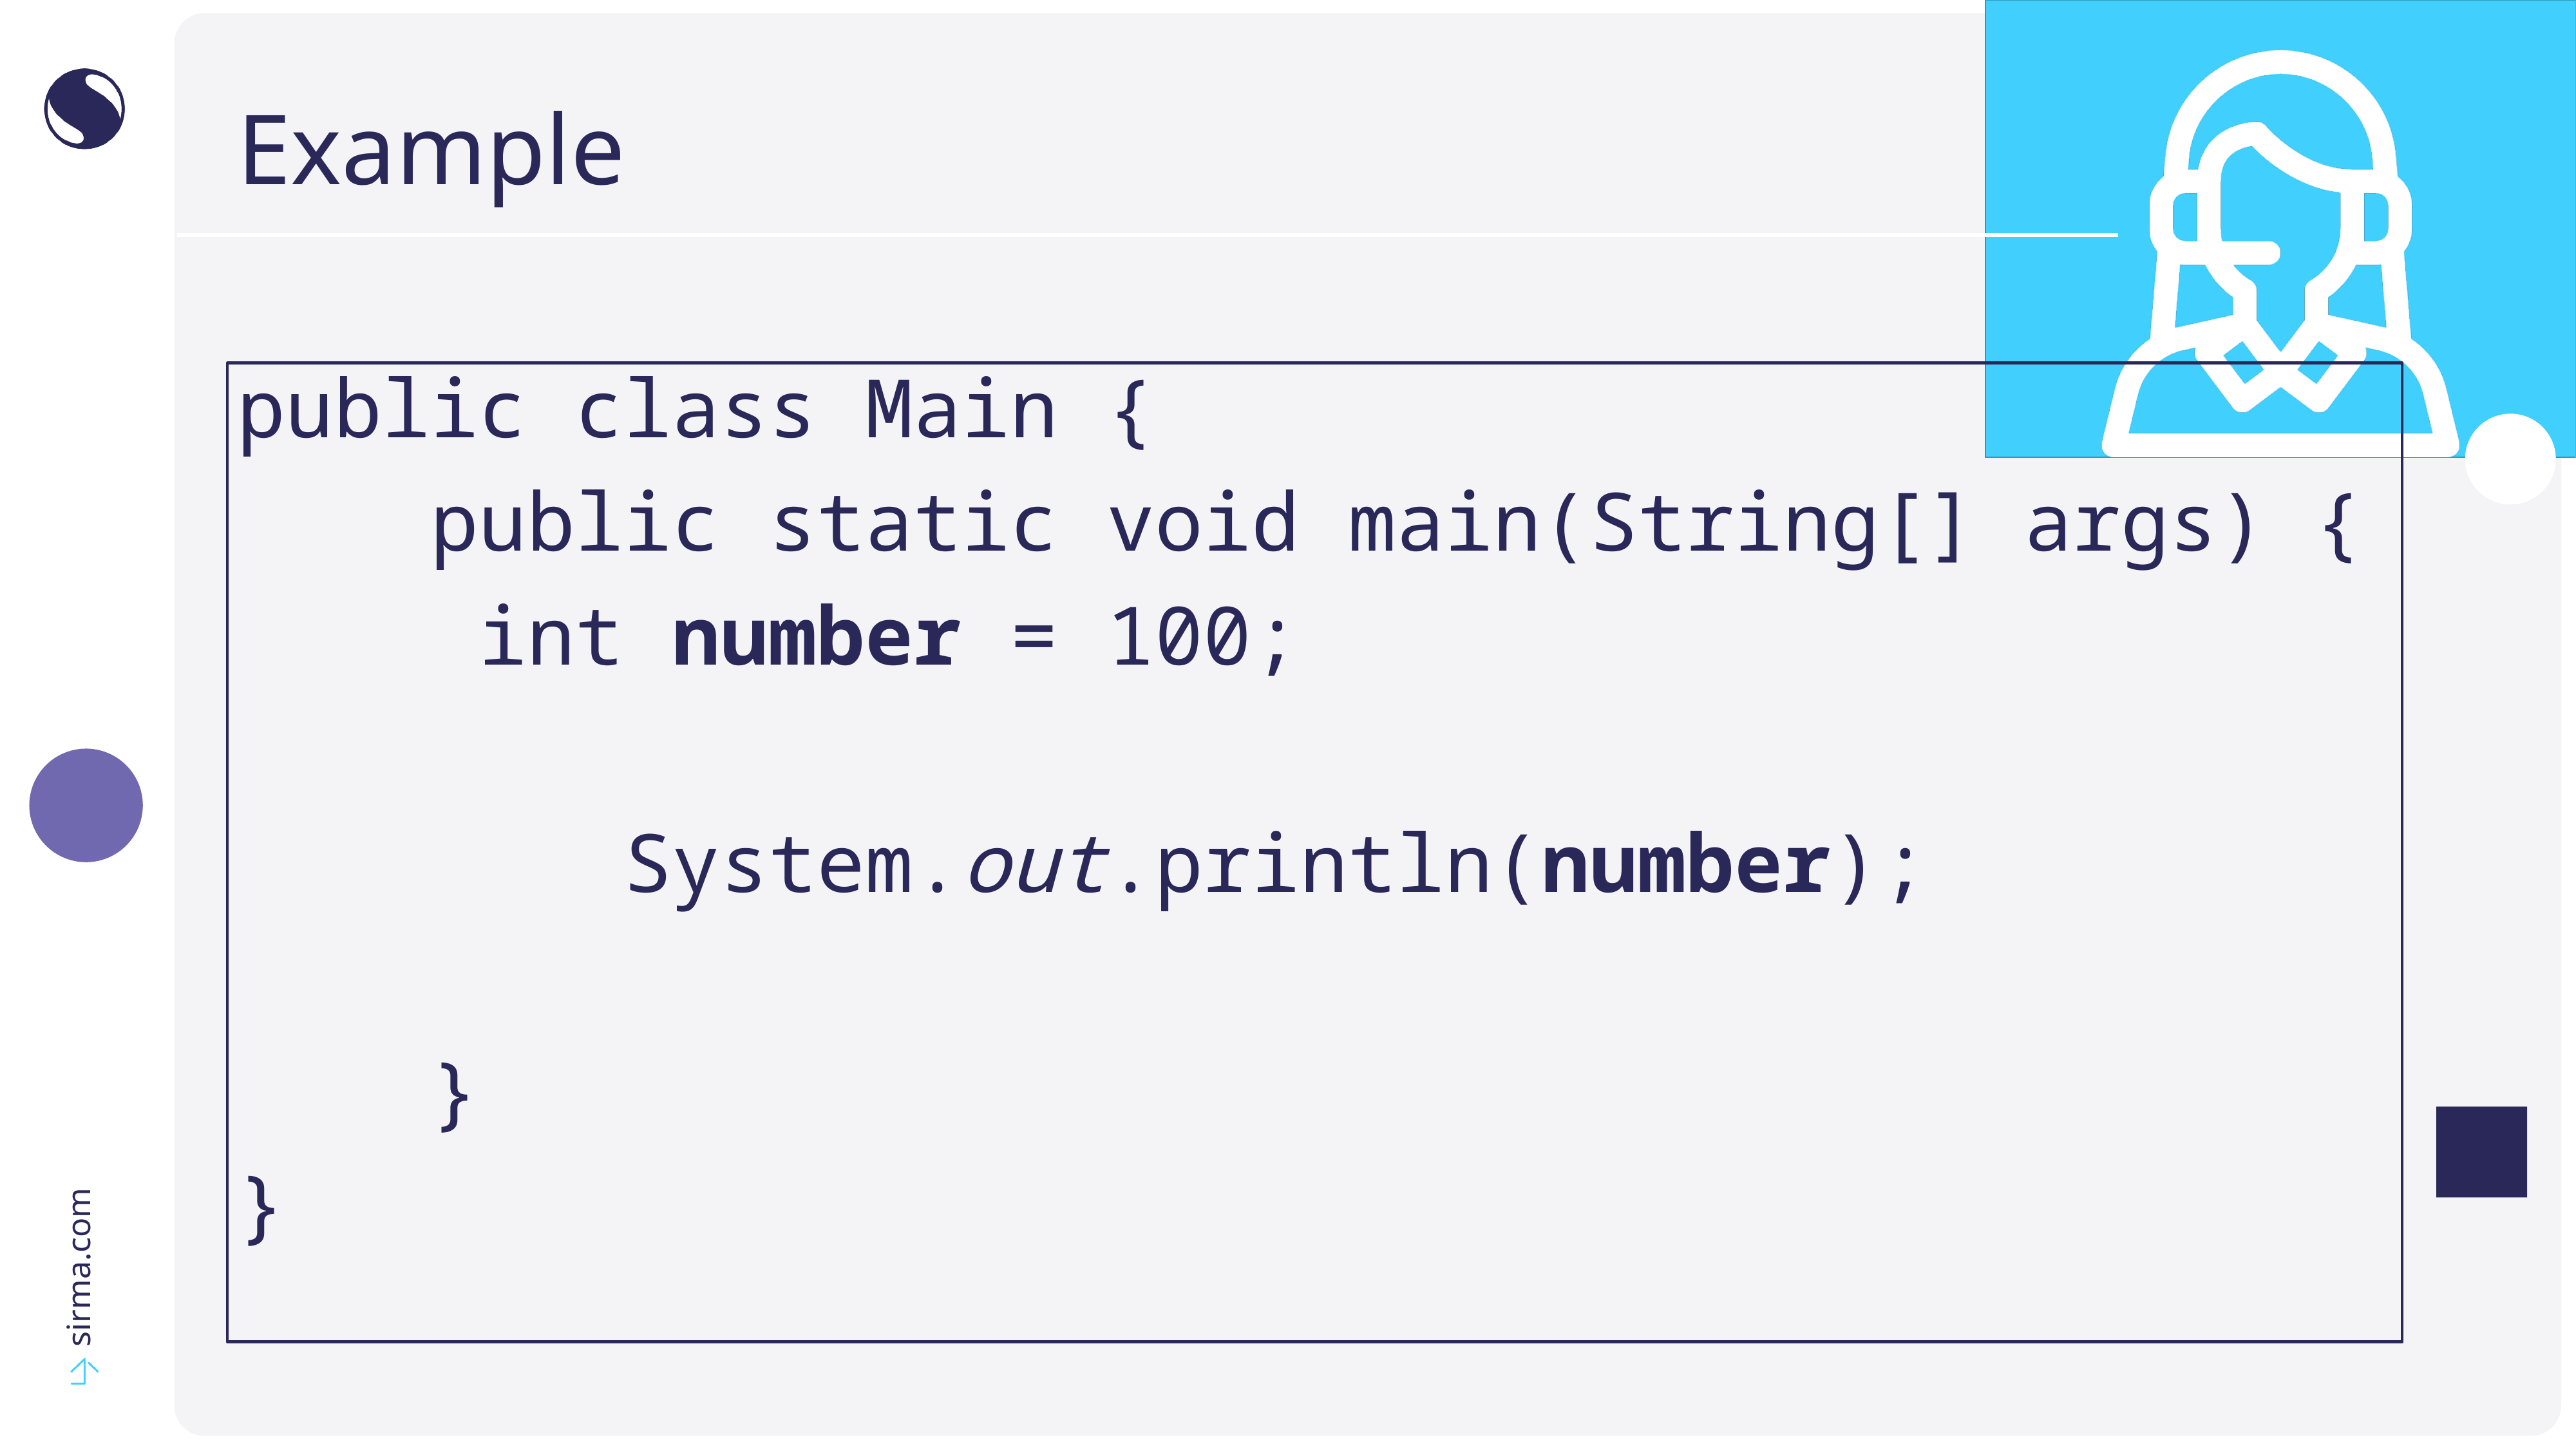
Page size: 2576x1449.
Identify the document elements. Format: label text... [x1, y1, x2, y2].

picture [44, 68, 125, 149]
list public class Main { public static void main(String[] args) { int number = 100; System.out.println(number); } } [226, 361, 2403, 1343]
title Example [227, 77, 2118, 230]
picture [70, 1358, 99, 1385]
picture [2077, 50, 2485, 457]
